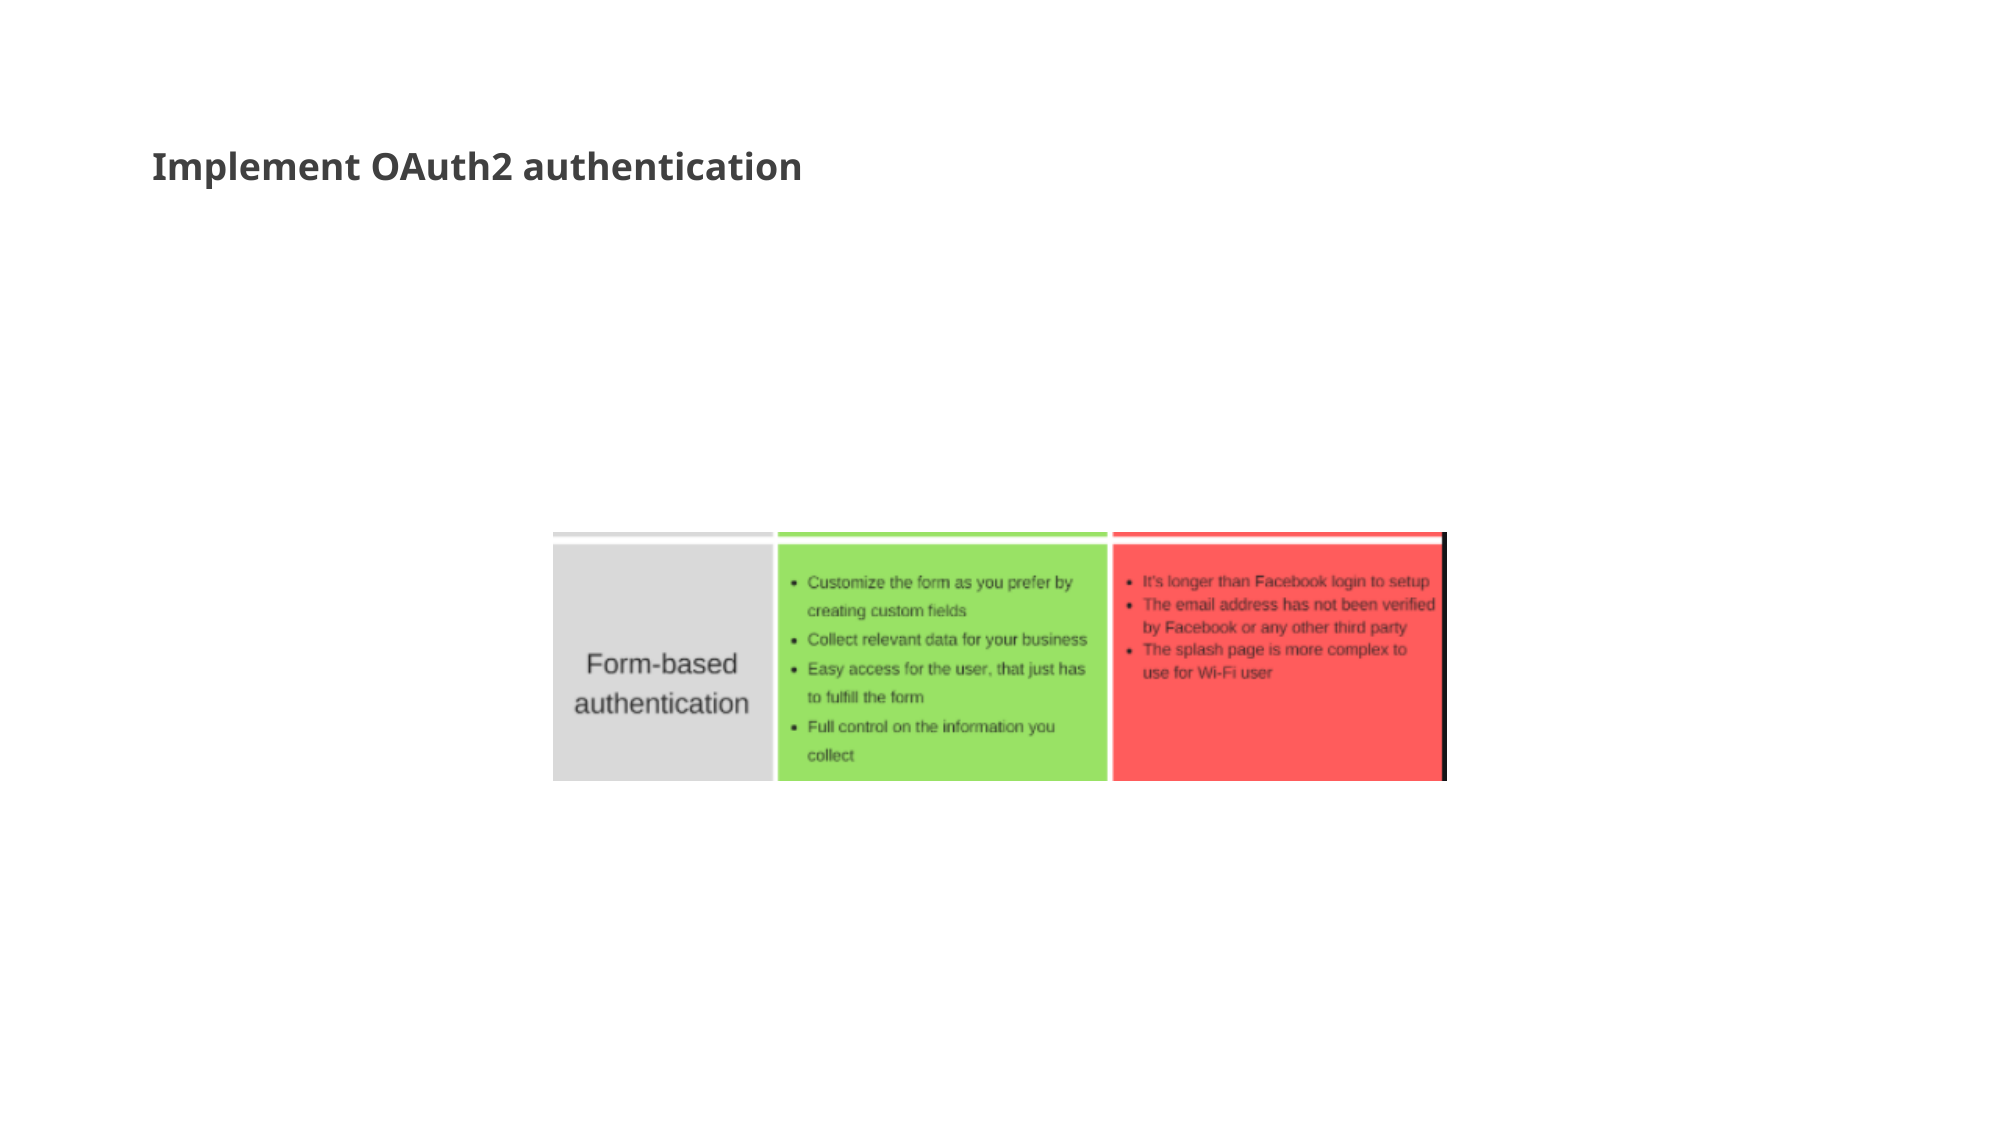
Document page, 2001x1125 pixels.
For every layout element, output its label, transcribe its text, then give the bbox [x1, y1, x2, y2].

title Implement OAuth2 authentication [137, 59, 1863, 278]
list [553, 532, 1447, 781]
